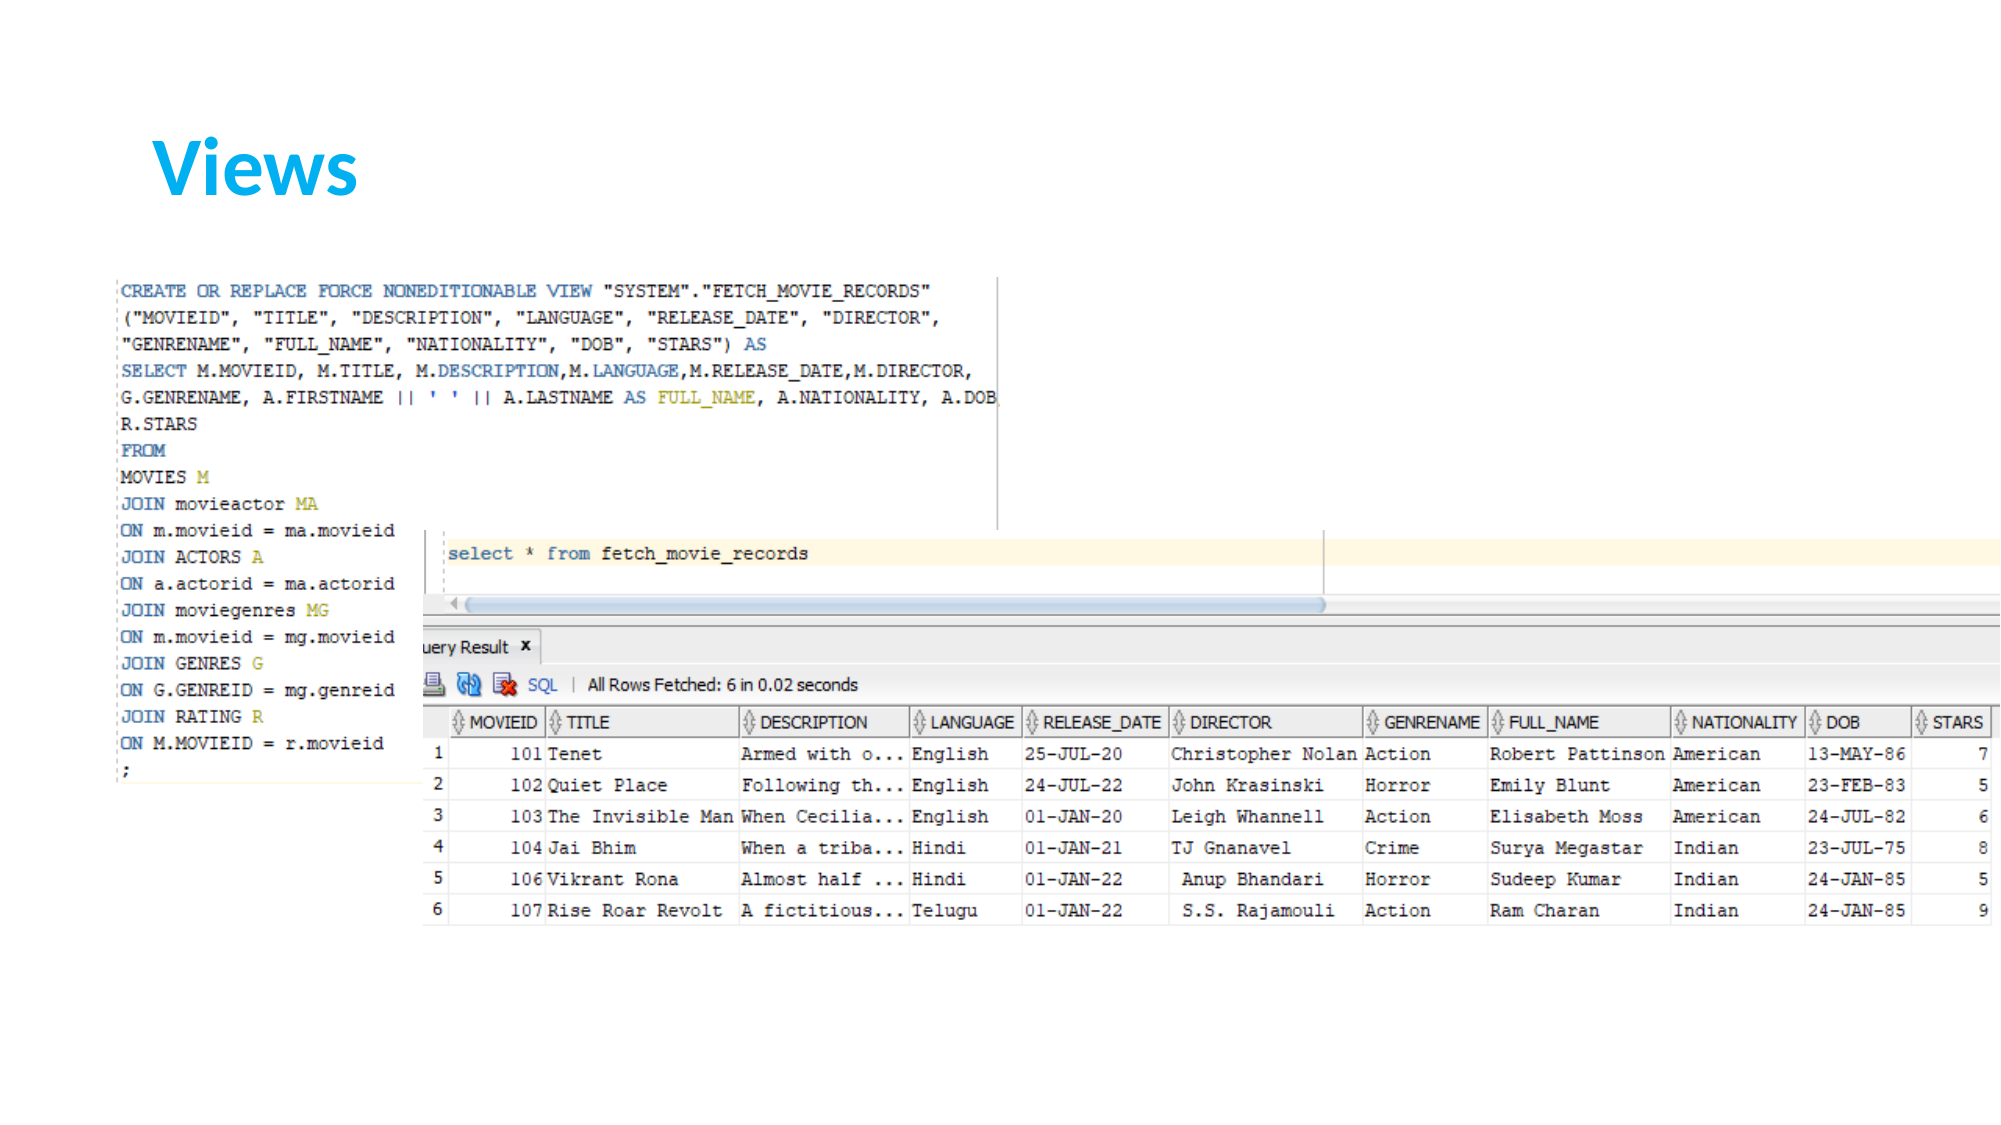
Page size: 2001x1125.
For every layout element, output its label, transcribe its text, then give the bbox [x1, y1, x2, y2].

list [423, 530, 2000, 934]
picture [115, 277, 1000, 784]
title Views [137, 59, 1863, 278]
